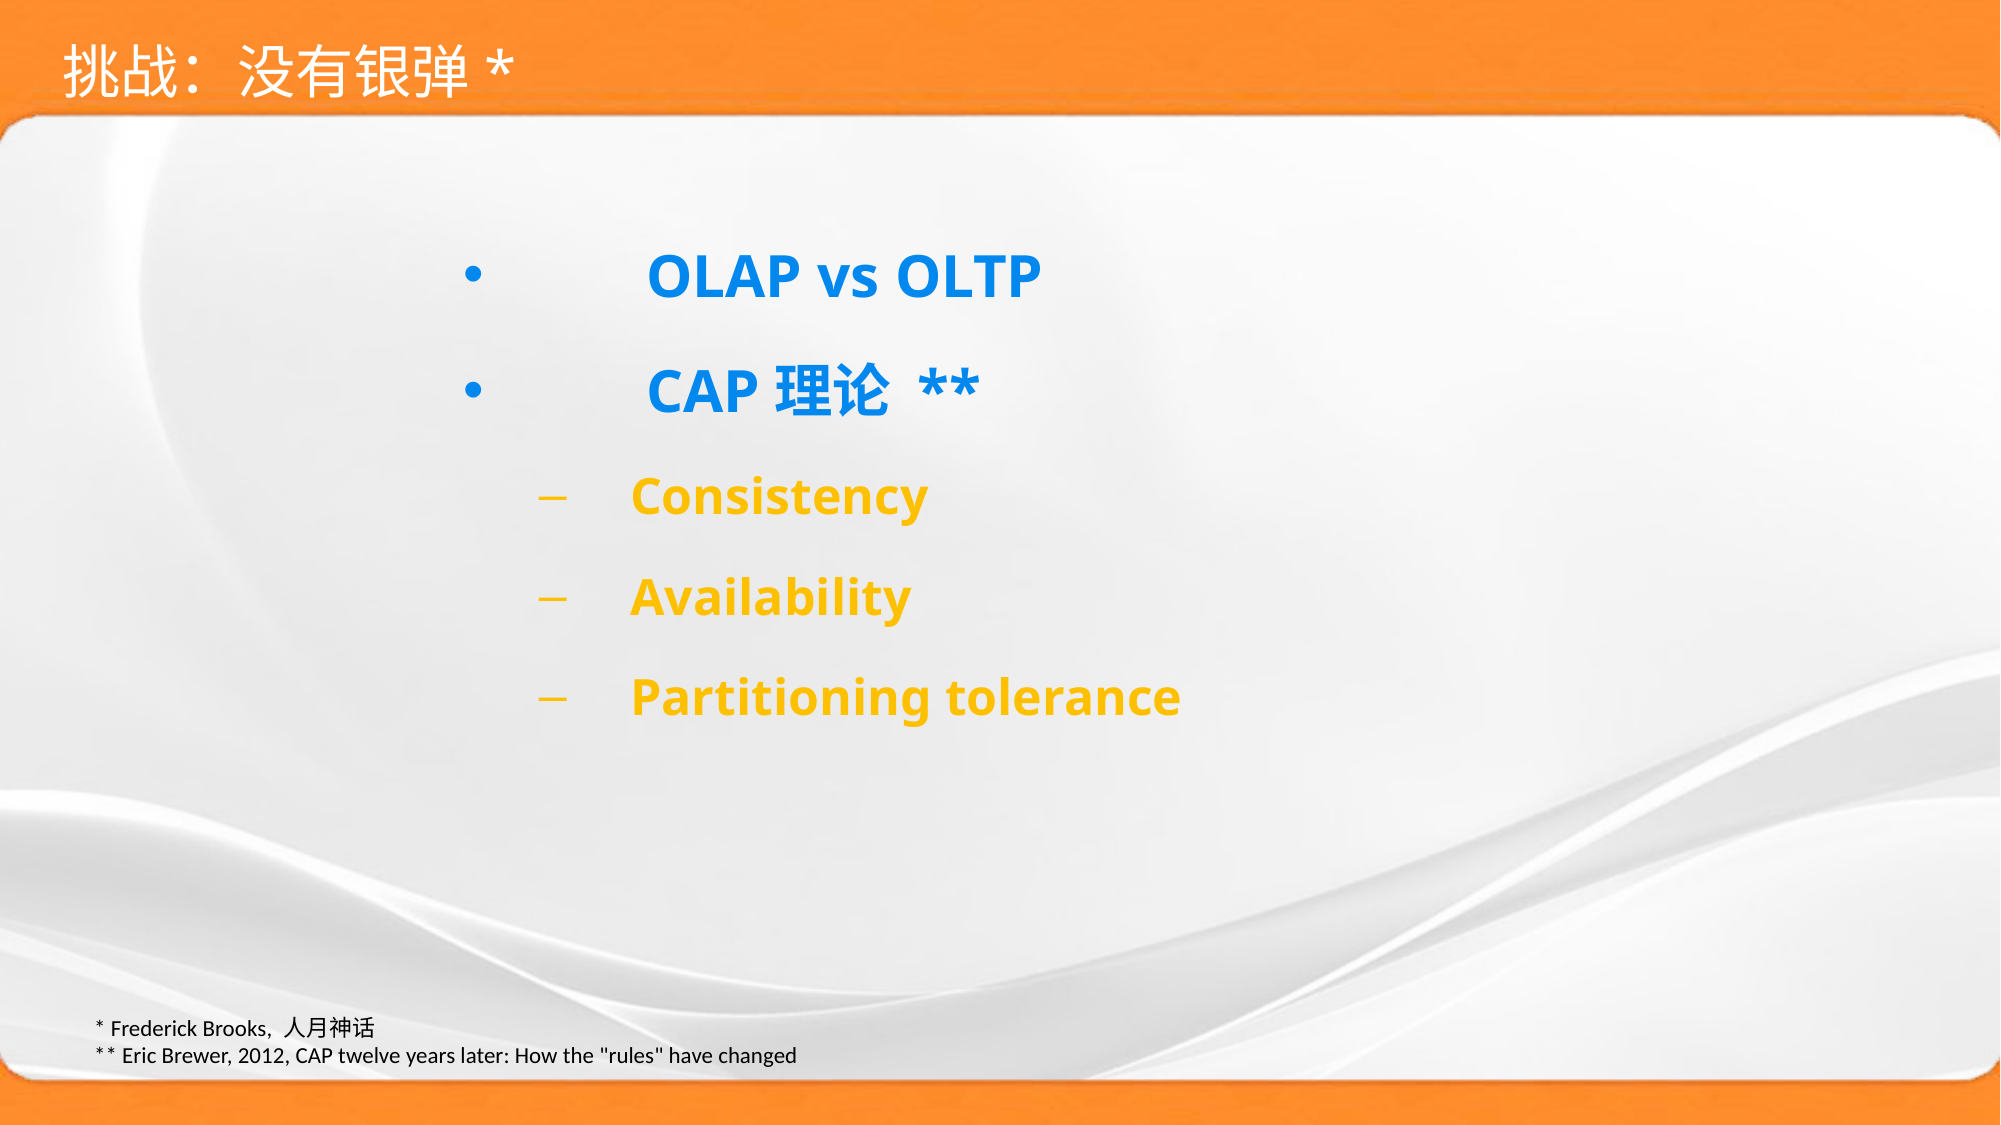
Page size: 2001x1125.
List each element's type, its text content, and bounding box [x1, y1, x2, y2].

text_box * Frederick Brooks, 人月神话 ** Eric Brewer, 2012, CAP twelve years later: How the "rules" have changed [86, 1005, 807, 1076]
picture [0, 0, 2001, 1125]
title 挑战：没有银弹* [54, 0, 1788, 141]
list OLAP vs OLTP CAP理论 ** Consistency Availability Partitioning tolerance [455, 195, 1403, 1125]
